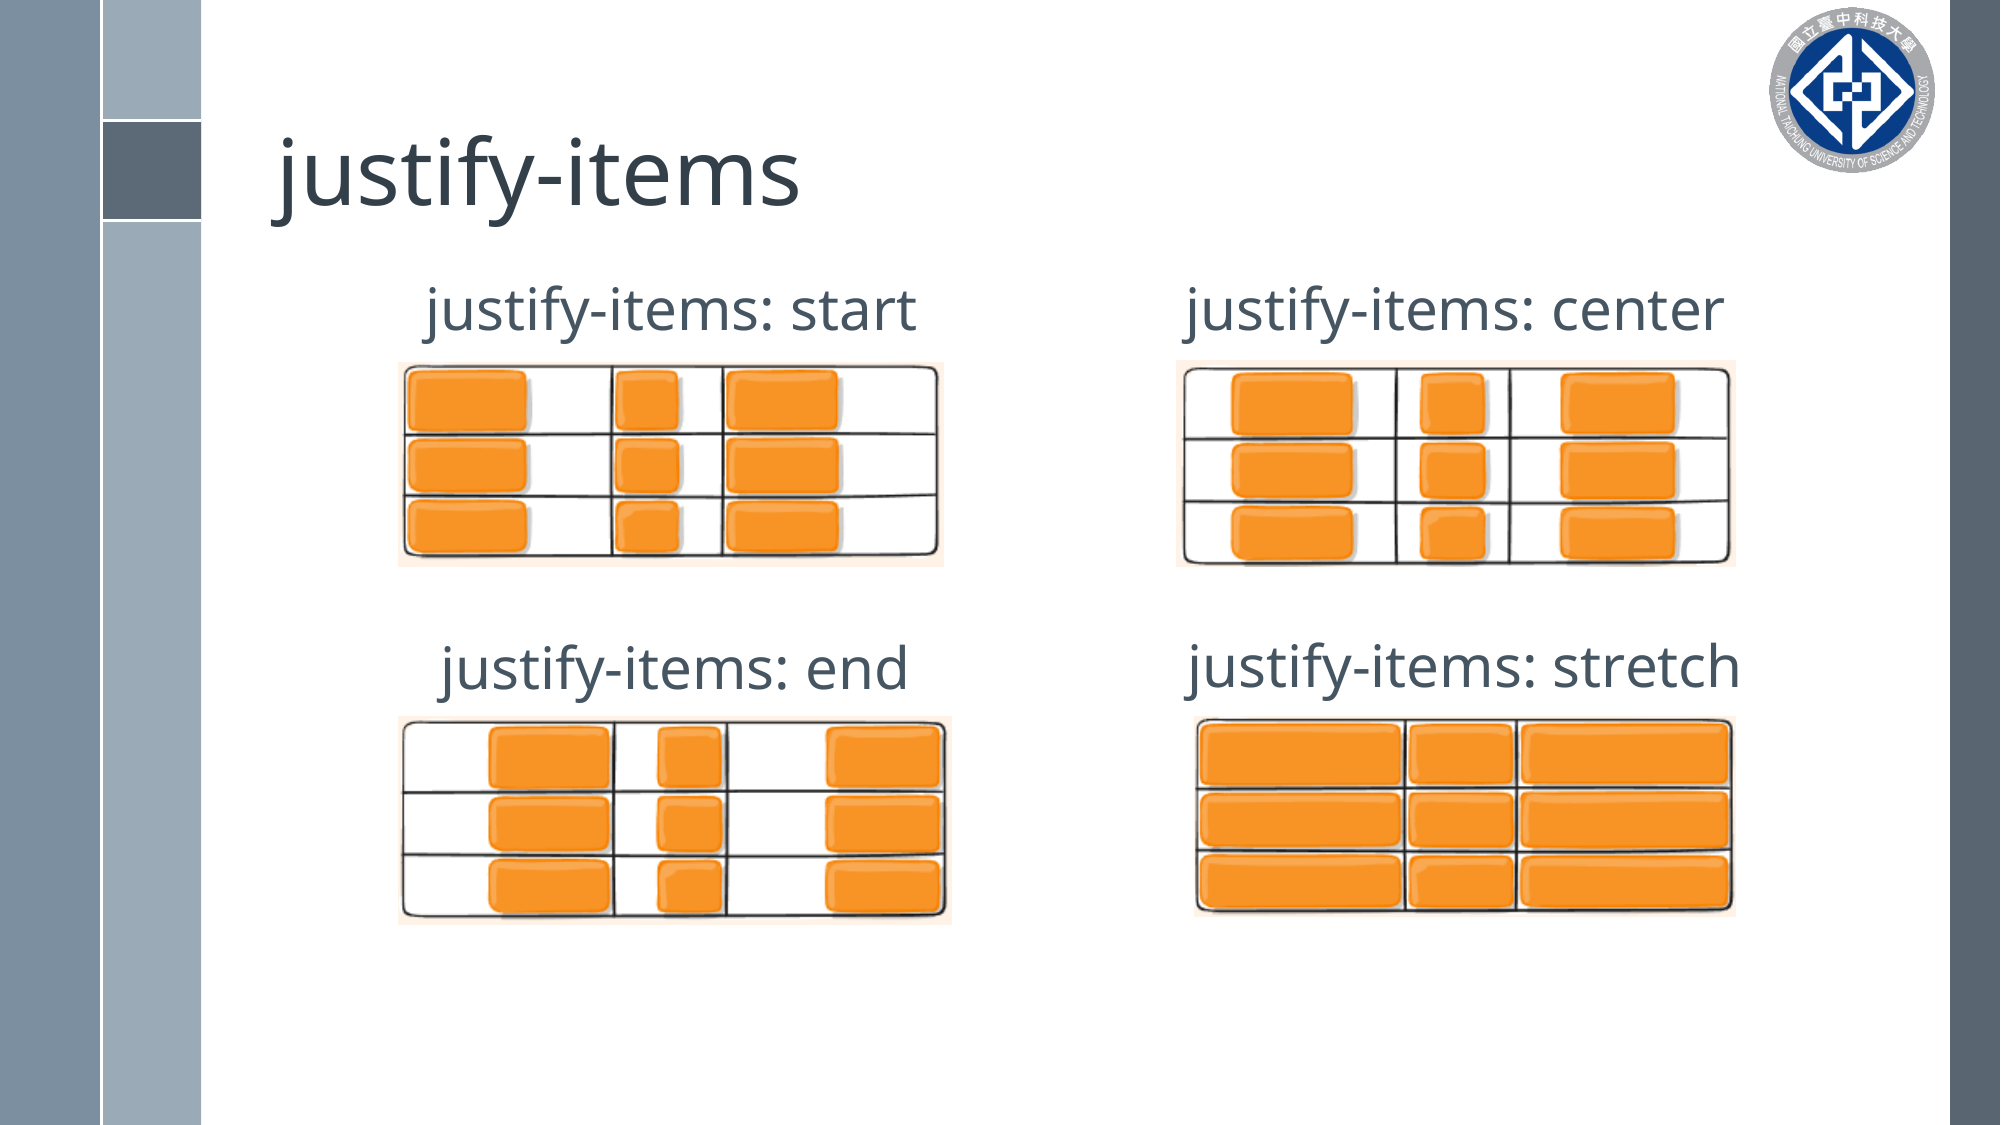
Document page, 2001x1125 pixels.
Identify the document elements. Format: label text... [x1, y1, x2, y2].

text_box justify-items: center [1171, 264, 1741, 350]
picture [1176, 360, 1736, 567]
text_box justify-items: stretch [1172, 621, 1758, 707]
picture [398, 362, 944, 567]
picture [398, 716, 952, 925]
picture [1194, 716, 1736, 917]
title justify-items [261, 29, 1867, 233]
text_box justify-items: start [410, 264, 933, 350]
text_box justify-items: end [425, 623, 925, 709]
picture [1769, 7, 1935, 173]
